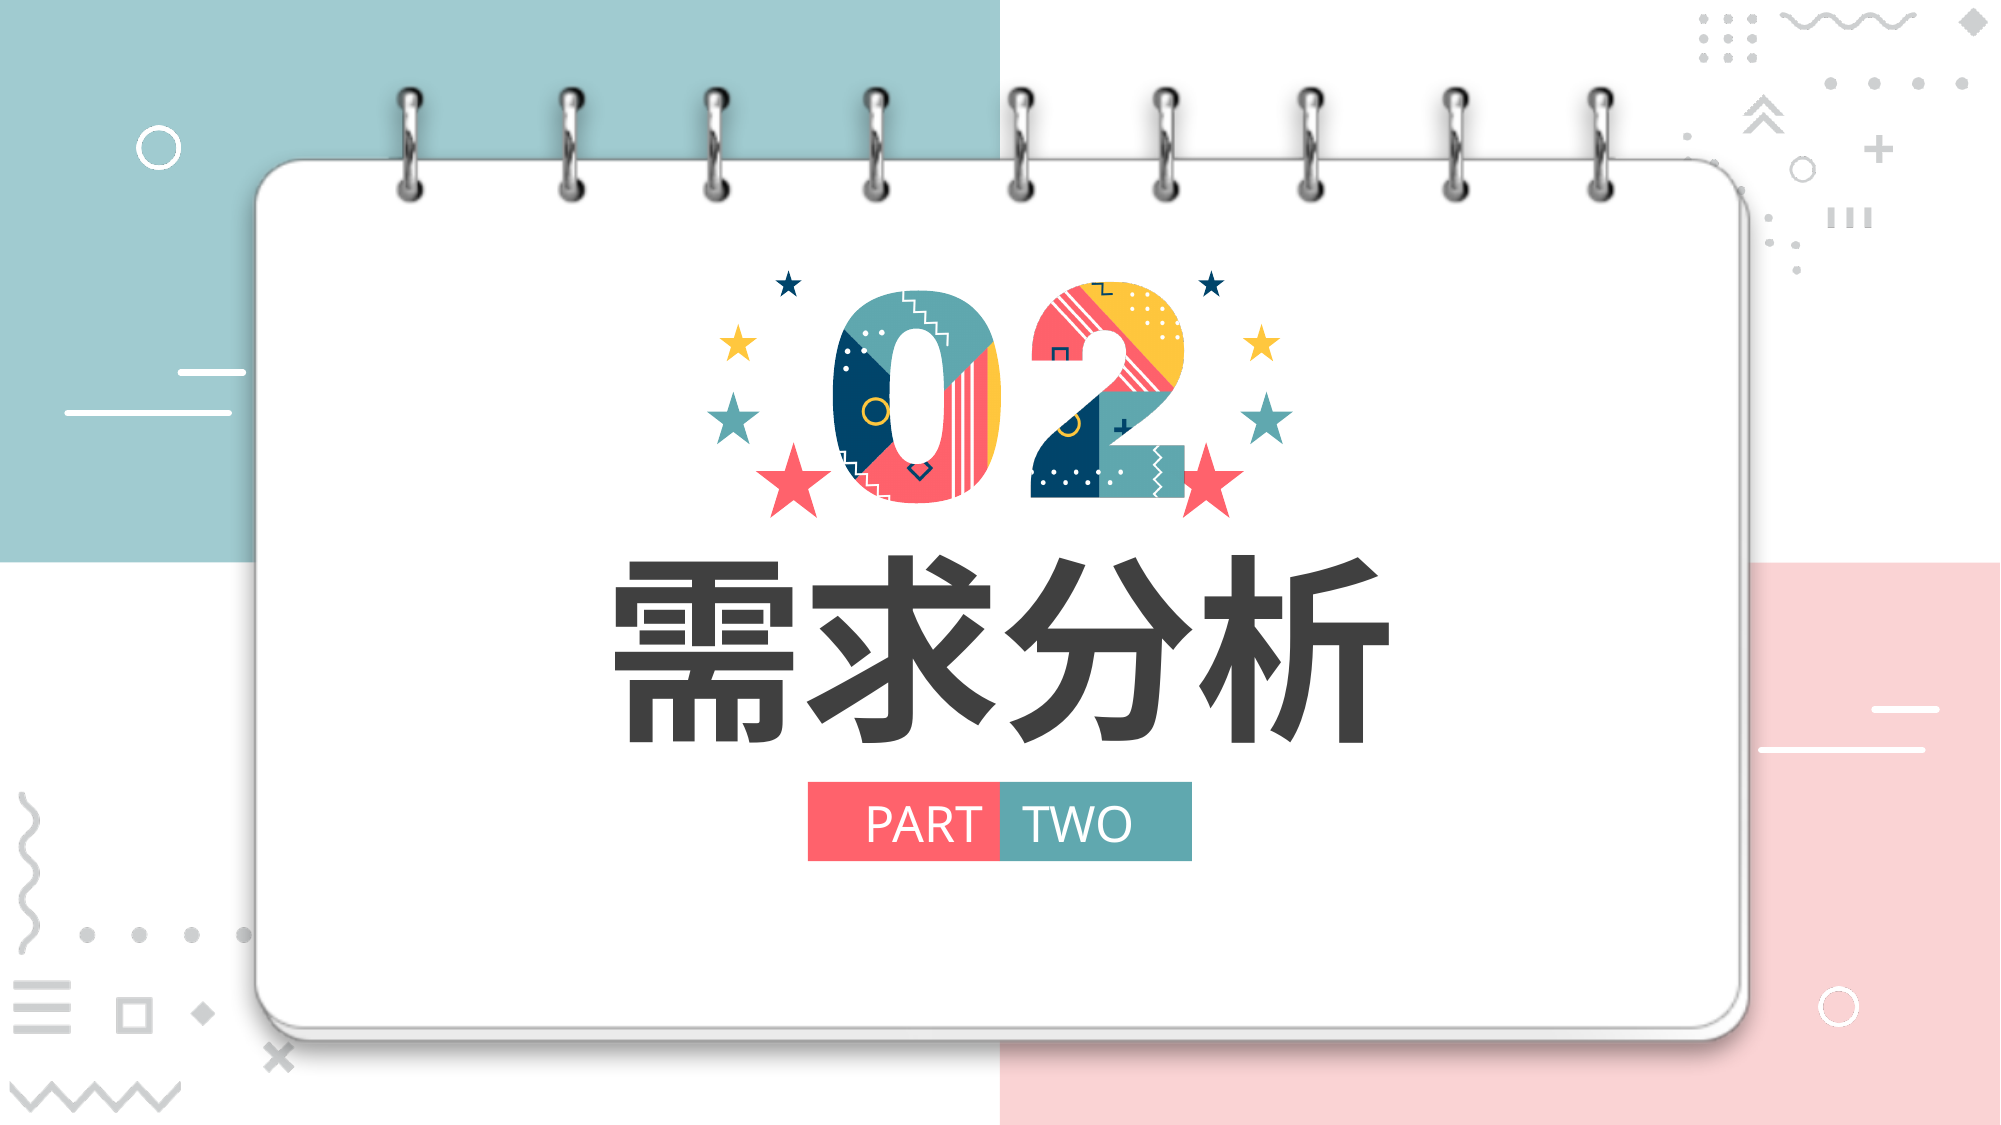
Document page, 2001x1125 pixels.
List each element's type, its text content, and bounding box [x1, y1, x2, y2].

text_box 需求分析 [204, 517, 479, 773]
picture [1818, 986, 1859, 1027]
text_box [1199, 270, 1293, 519]
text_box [807, 781, 1192, 862]
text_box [707, 270, 832, 519]
picture [136, 125, 181, 170]
picture [9, 0, 1988, 1125]
text_box 需求分析 [1497, 517, 1796, 773]
